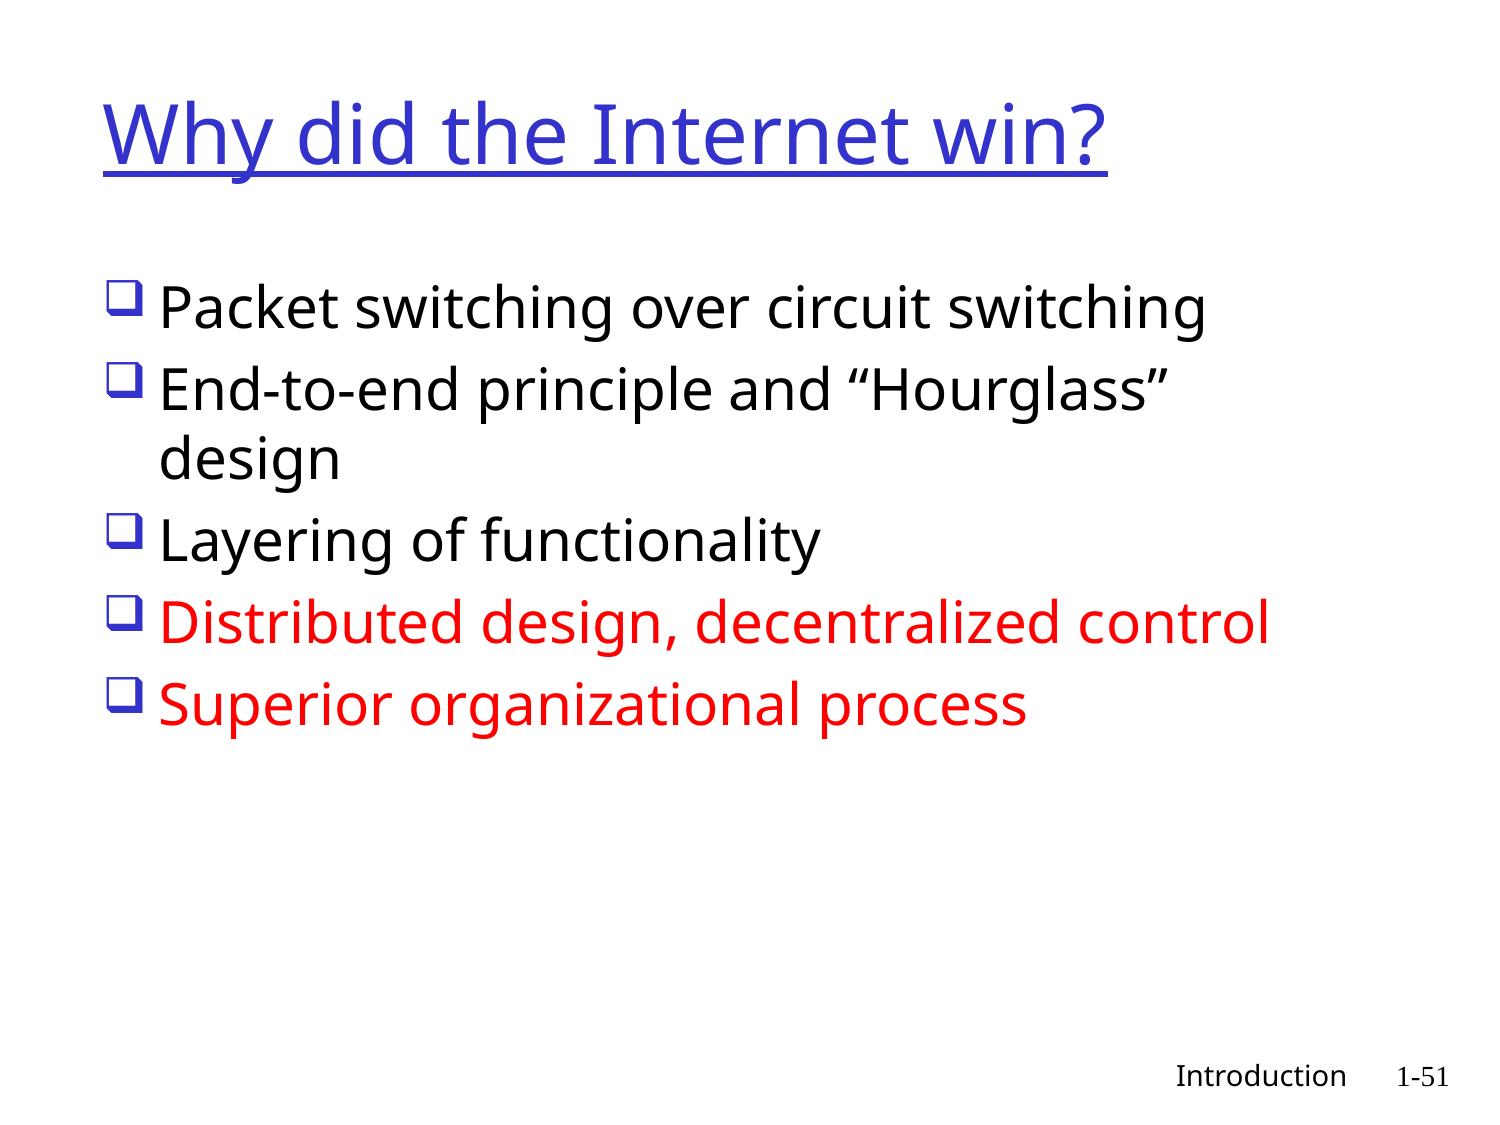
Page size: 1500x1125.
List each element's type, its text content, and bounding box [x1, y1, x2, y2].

list Packet switching over circuit switching End-to-end principle and “Hourglass” design Layering of functionality Distributed design, decentralized control Superior organizational process [87, 262, 1363, 1026]
footer Introduction [887, 1049, 1362, 1125]
slide_number 1-51 [1362, 1049, 1466, 1125]
title Why did the Internet win? [87, 37, 1363, 226]
